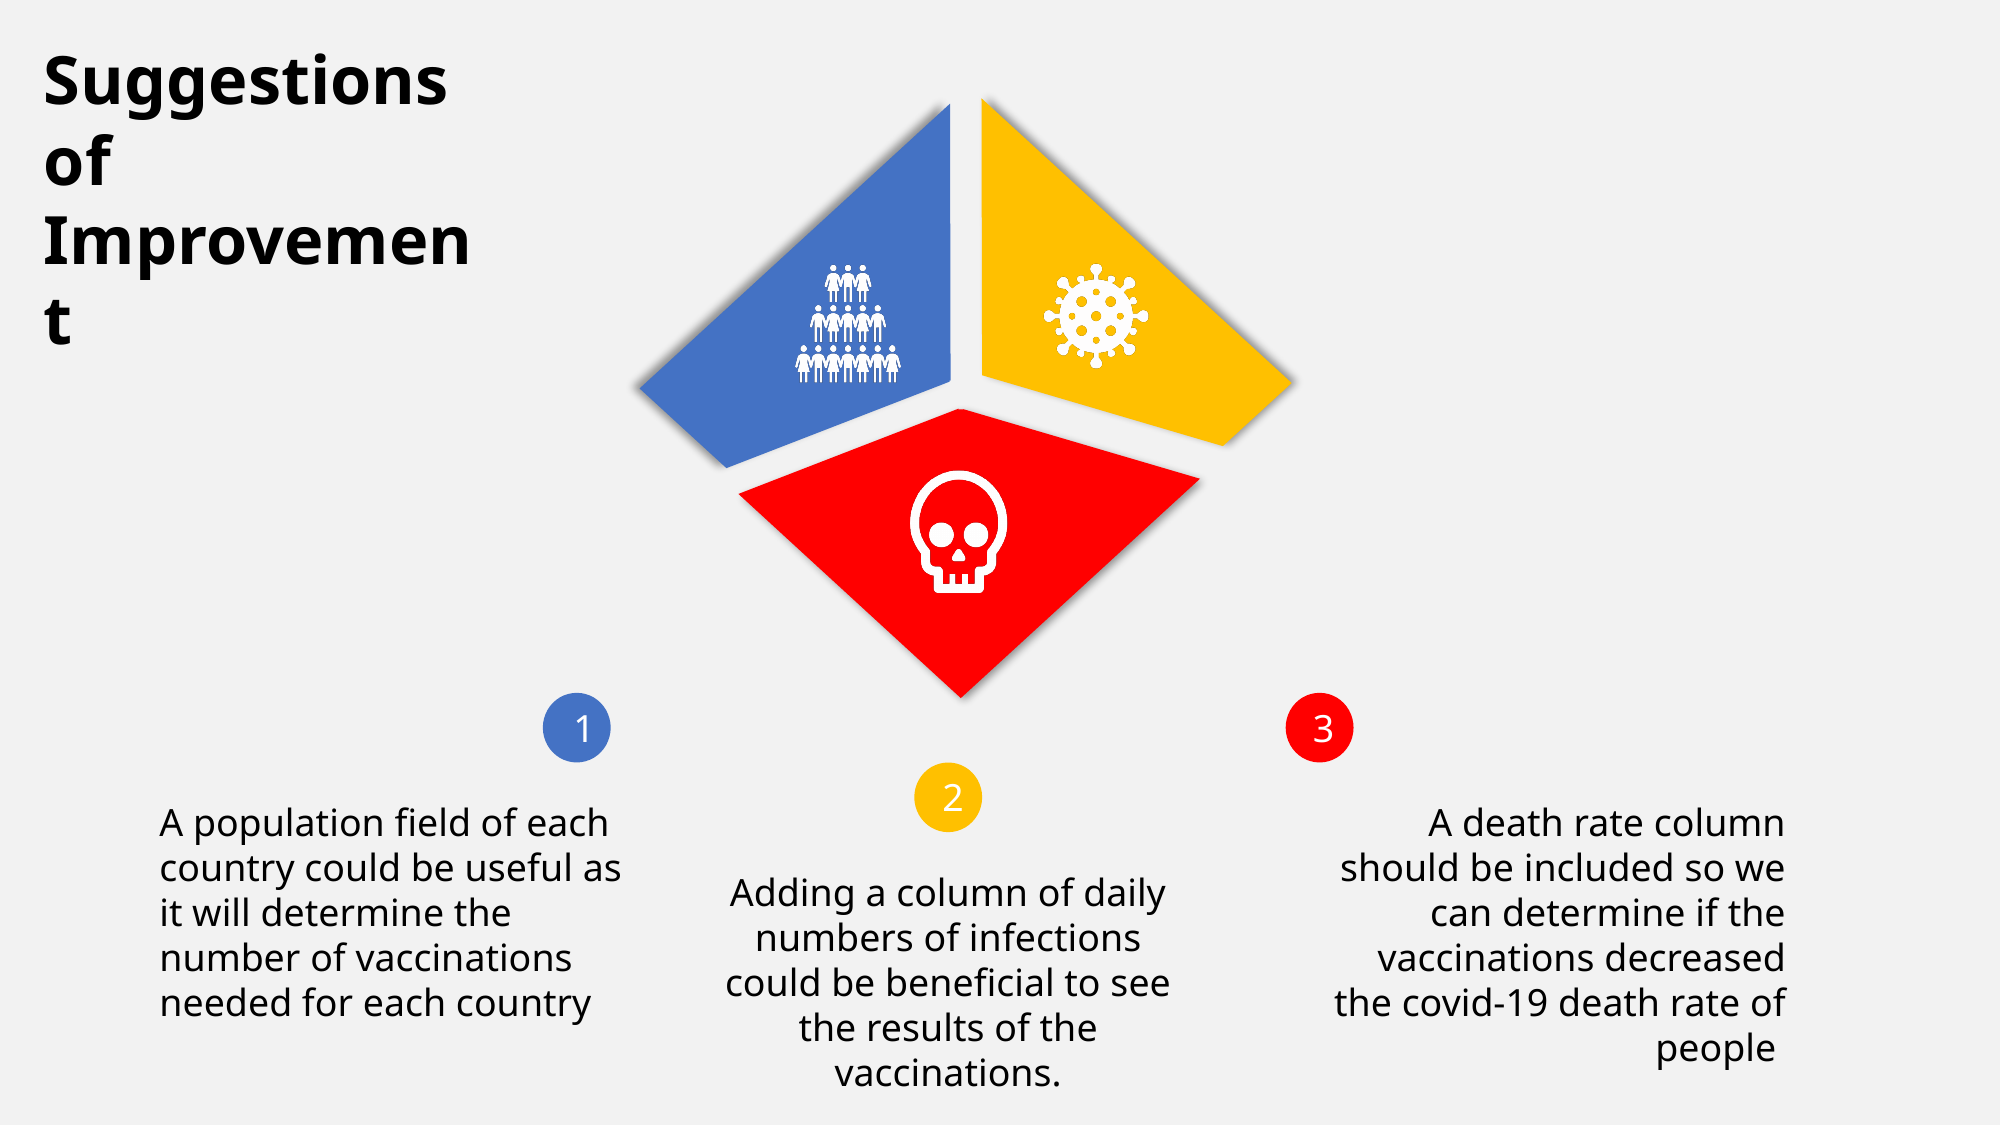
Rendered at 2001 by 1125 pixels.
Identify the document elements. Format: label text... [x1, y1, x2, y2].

text_box Suggestions of Improvement [29, 30, 489, 366]
text_box A population field of each country could be useful as it will determine the number of vaccinations needed for each country [144, 791, 645, 1032]
text_box [638, 101, 952, 470]
text_box [736, 407, 1203, 700]
picture [782, 259, 911, 388]
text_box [1285, 692, 1354, 763]
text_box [542, 692, 611, 763]
text_box A death rate column should be included so we can determine if the vaccinations decreased the covid-19 death rate of people [1300, 791, 1801, 1077]
text_box Adding a column of daily numbers of infections could be beneficial to see the results of the vaccinations. [698, 861, 1199, 1102]
picture [1033, 253, 1159, 379]
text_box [914, 762, 983, 833]
text_box [980, 95, 1294, 448]
picture [883, 456, 1034, 607]
